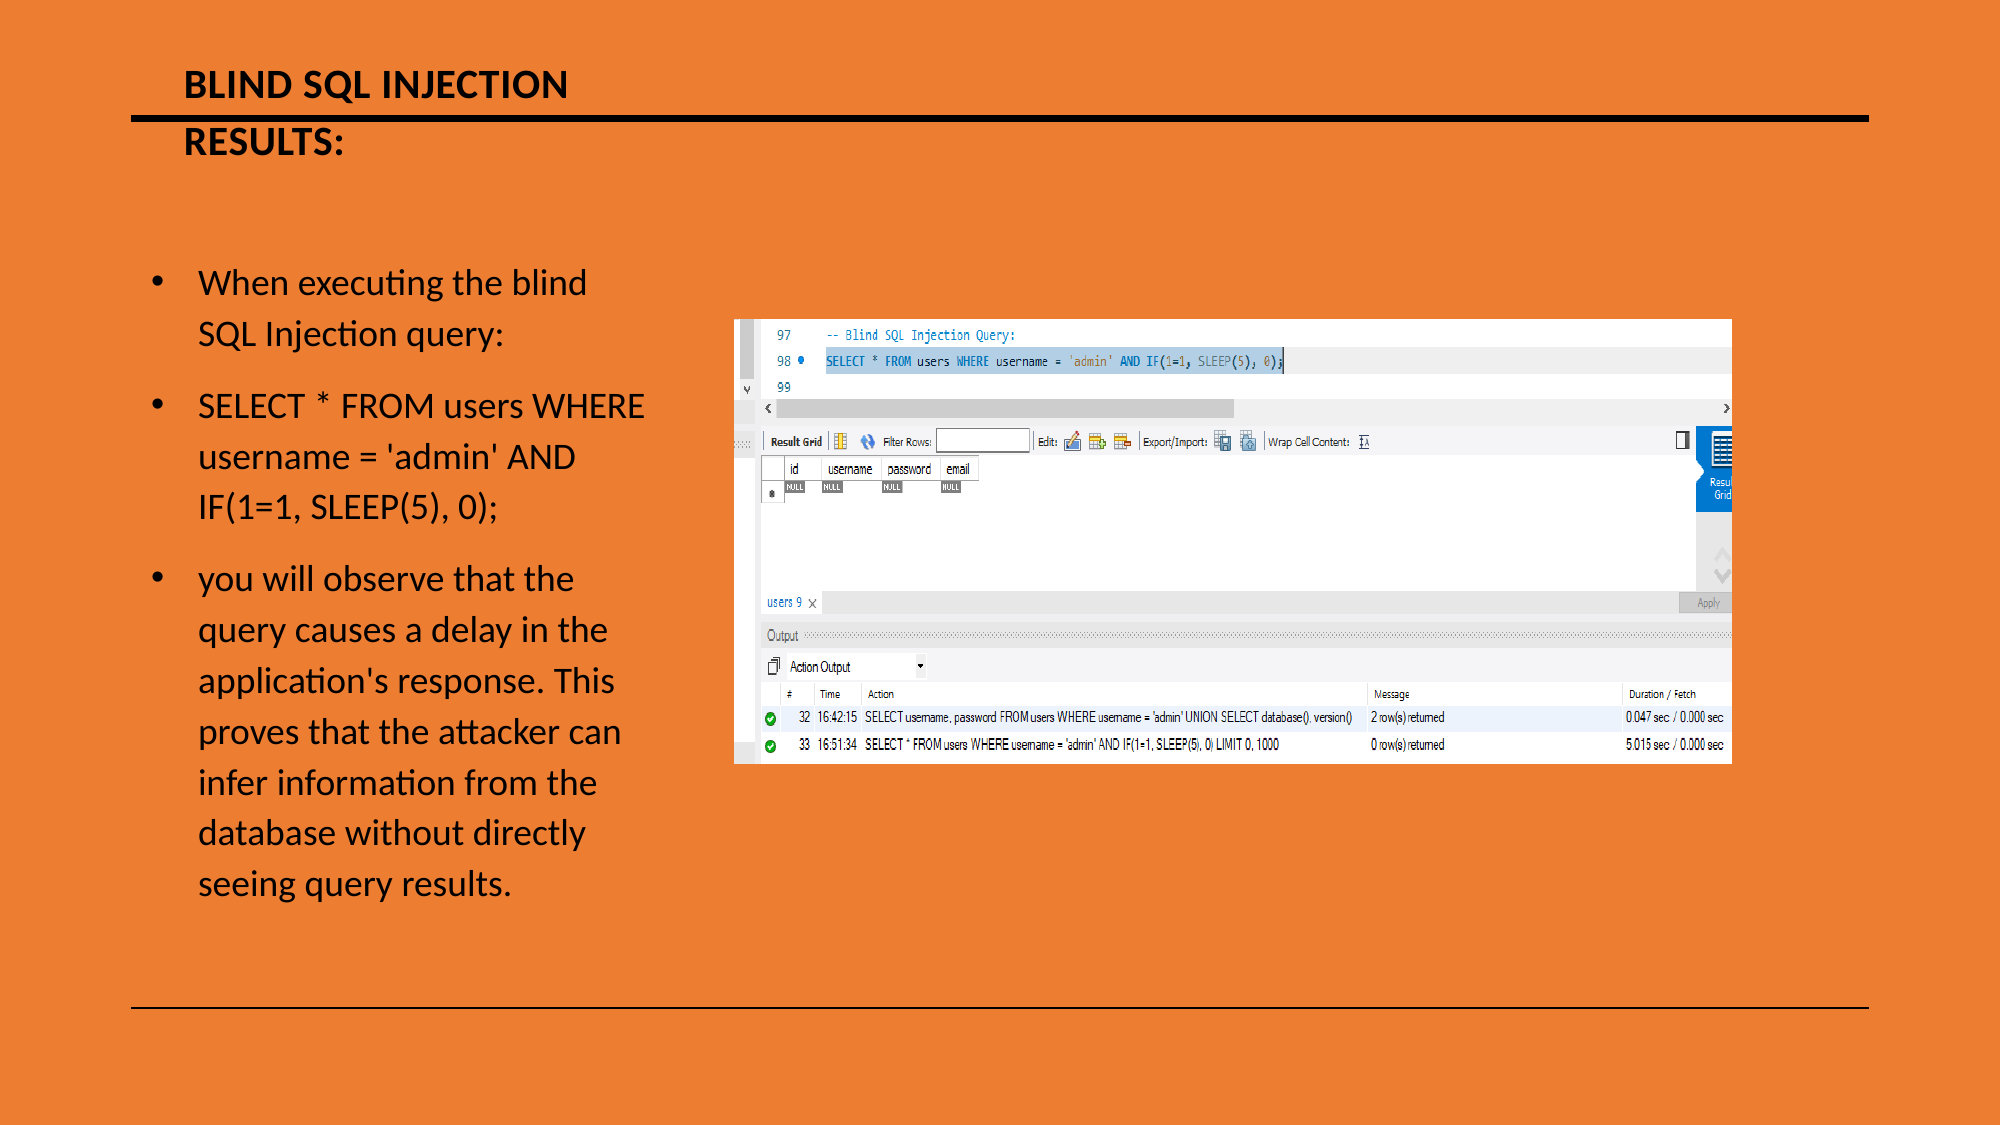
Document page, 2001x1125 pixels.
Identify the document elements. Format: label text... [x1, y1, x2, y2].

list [734, 319, 1732, 764]
title Blind SQL Injection Results: [168, 43, 734, 179]
list When executing the blind SQL Injection query: SELECT * FROM users WHERE username = 'admin' AND IF(1=1, SLEEP(5), 0); you will observe that the query causes a delay in the application's response. This proves that the attacker can infer information from the database without directly seeing query results. [136, 244, 662, 837]
